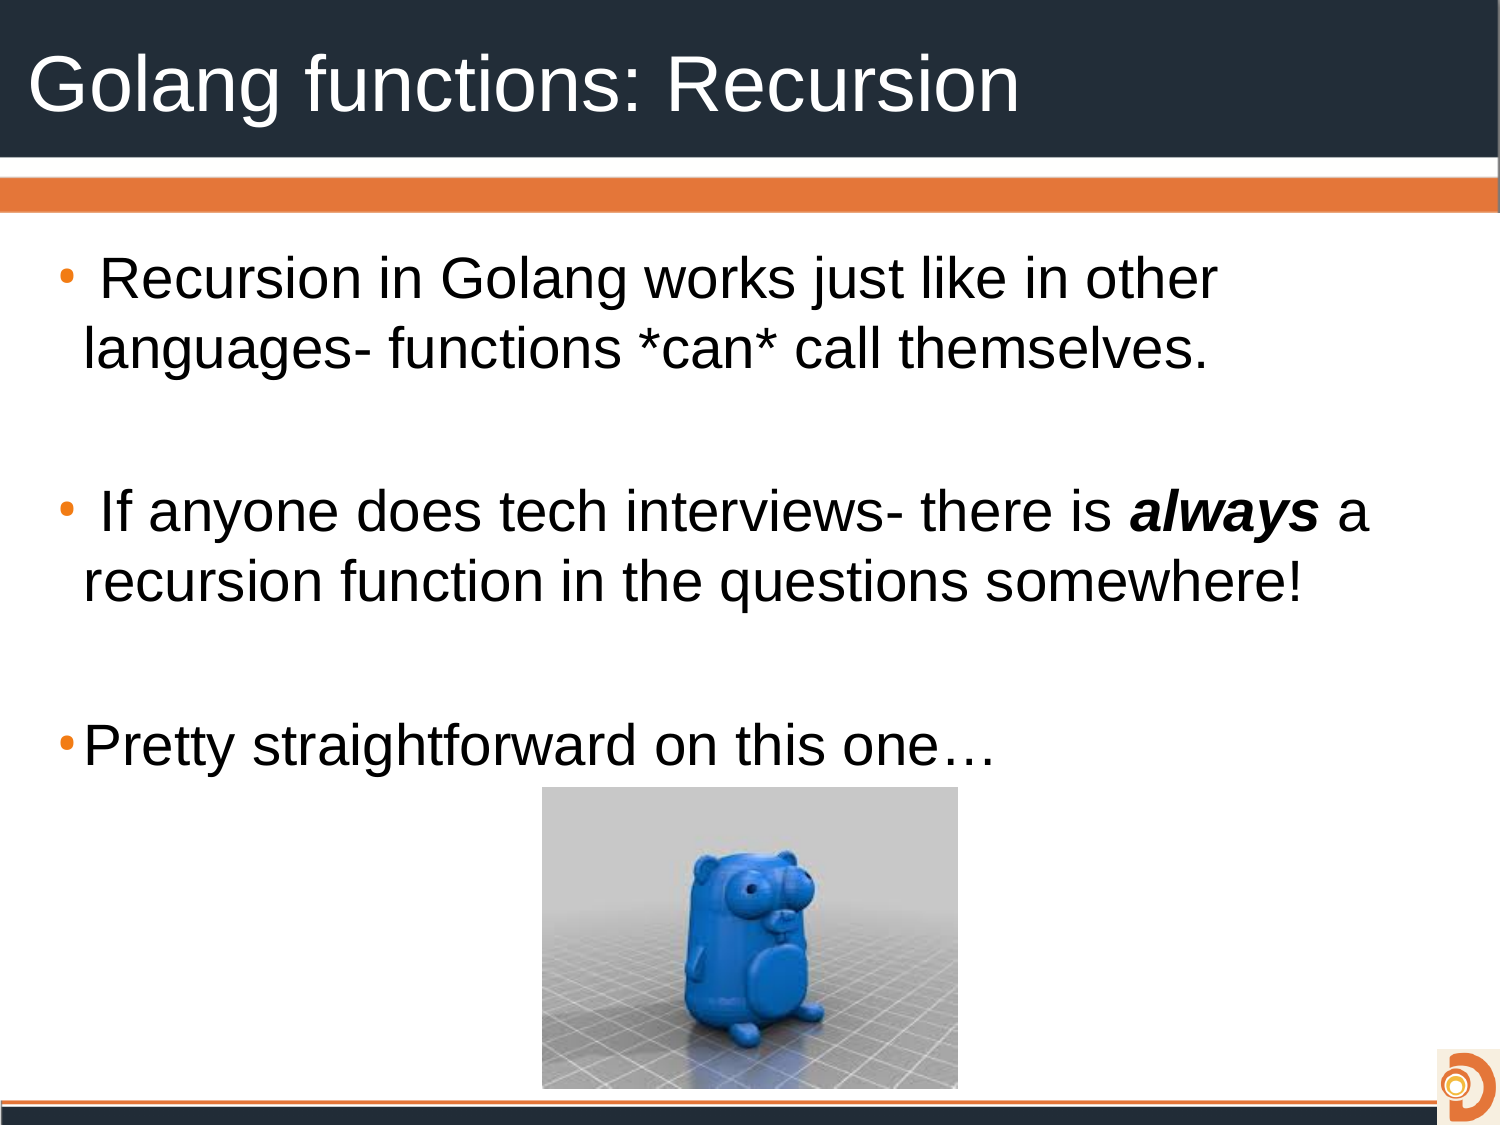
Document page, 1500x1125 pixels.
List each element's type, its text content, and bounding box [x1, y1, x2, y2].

picture [0, 0, 1500, 213]
list Recursion in Golang works just like in other languages- functions *can* call themselves. If anyone does tech interviews- there is always a recursion function in the questions somewhere! Pretty straightforward on this one… [12, 224, 1488, 1050]
picture [542, 787, 958, 1089]
title Golang functions: Recursion [12, 24, 1488, 136]
picture [2, 1049, 1500, 1125]
